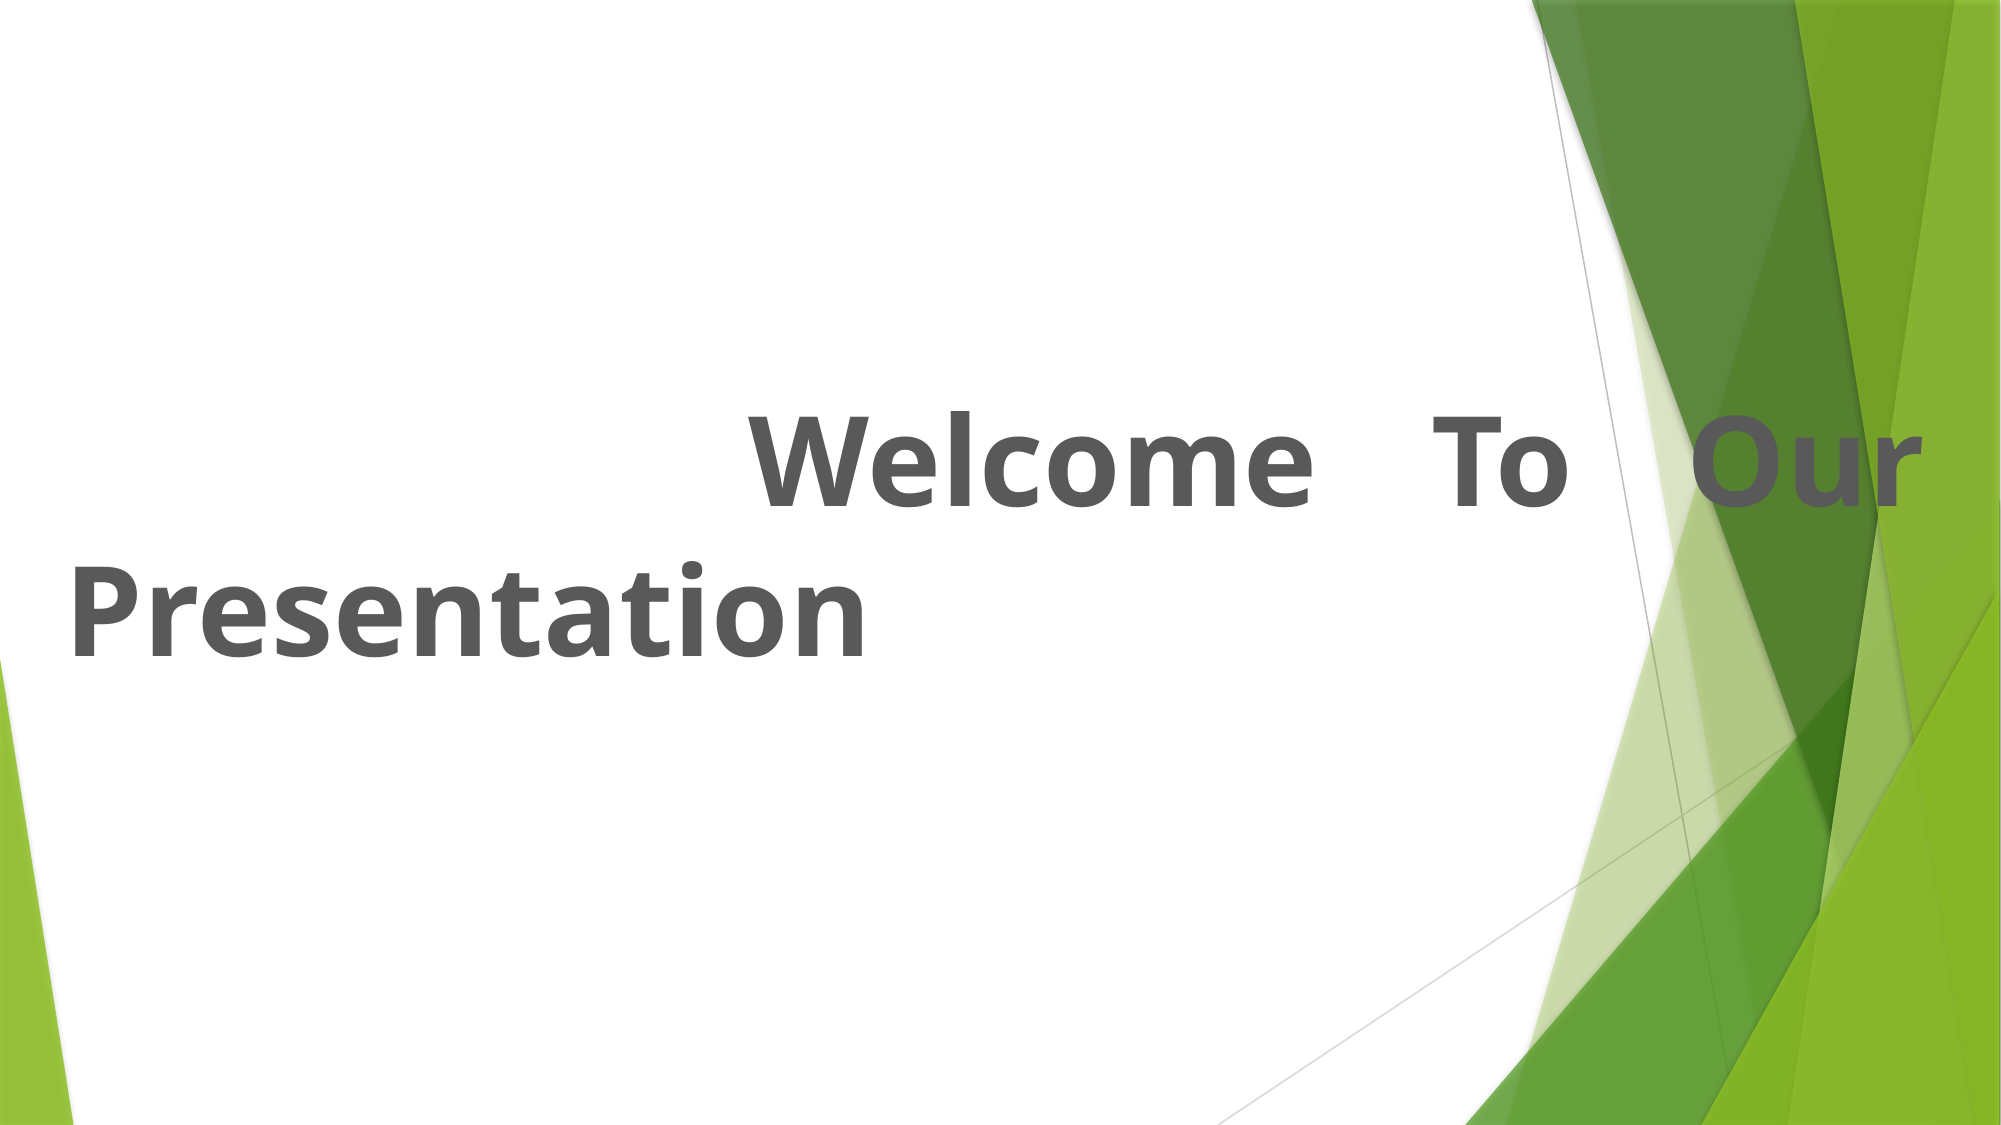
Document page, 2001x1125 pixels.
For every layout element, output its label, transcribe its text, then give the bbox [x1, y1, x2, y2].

text_box Welcome To Our Presentation [50, 374, 1941, 689]
